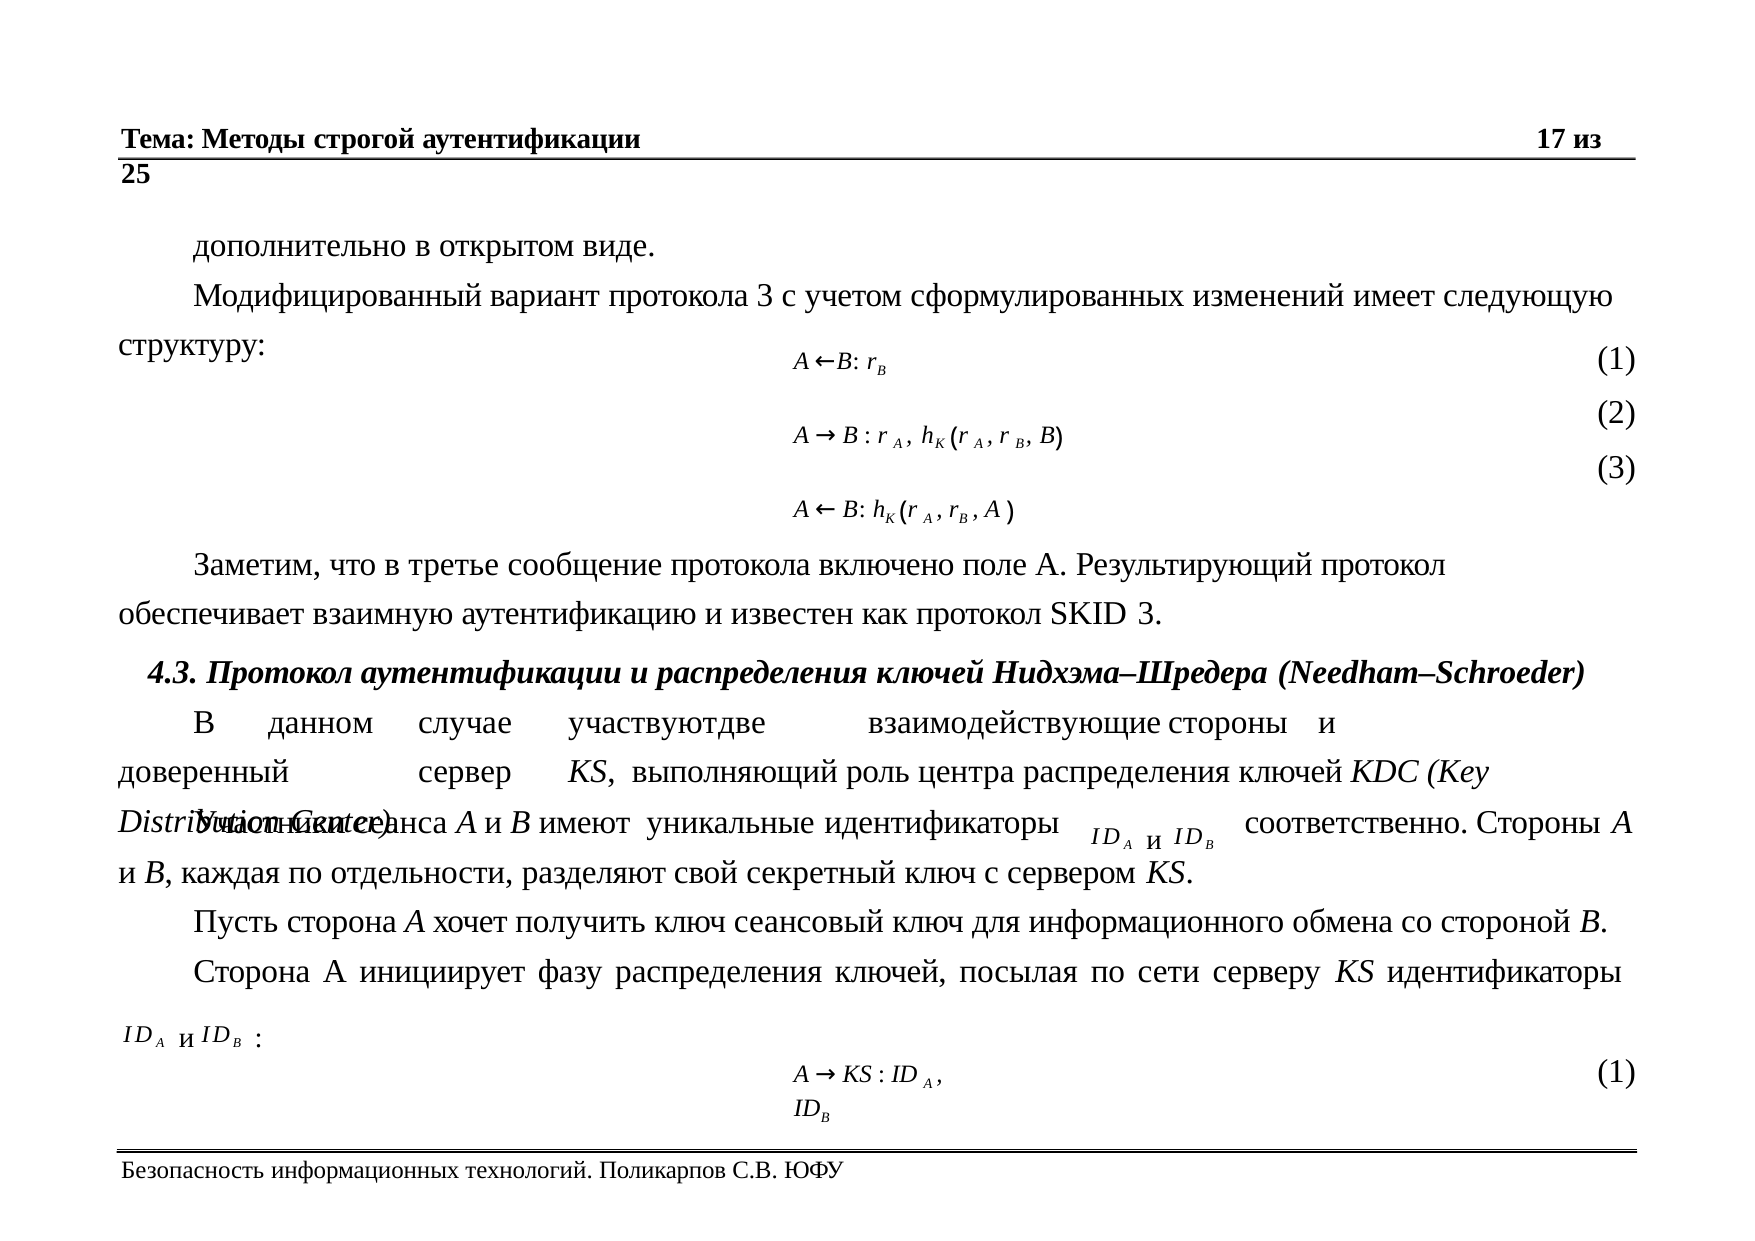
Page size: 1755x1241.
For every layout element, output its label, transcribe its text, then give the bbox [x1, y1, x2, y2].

text_box Тема: Методы строгой аутентификации 17 из 25 дополнительно в открытом виде. Модифицированный вариант протокола 3 с учетом сформулированных изменений имеет следующую структуру: [116, 117, 1638, 363]
text_box Участники сеанса A и B имеют уникальные идентификаторы соответственно. Стороны A [191, 797, 1639, 837]
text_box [116, 1149, 1638, 1154]
text_box (1) [1595, 1046, 1639, 1089]
text_box и B, каждая по отдельности, разделяют свой секретный ключ с сервером KS. Пусть сторона A хочет получить ключ сеансовый ключ для информационного обмена со стороной B. Сторона A инициирует фазу распределения ключей, посылая по сети серверу KS идентификаторы IDA и IDB : [112, 837, 1642, 1054]
text_box IDA и IDB [1084, 791, 1234, 797]
text_box A ← B: rB A → B : r A , hK (r A , r B, B) A ← B: hK (r A , rB , A ) Заметим, что в третье сообщение протокола включено поле А. Результирующий протокол обеспечивает взаимную аутентификацию и известен как протокол SKID 3. [112, 329, 1474, 632]
text_box 4.3. Протокол аутентификации и распределения ключей Нидхэма–Шредера (Needham–Schroeder) В данном случае участвуют две взаимодействующие стороны и доверенный сервер KS, выполняющий роль центра распределения ключей KDC (Key Distribution Center). [116, 638, 1639, 837]
footer Безопасность информационных технологий. Поликарпов С.В. ЮФУ [119, 1160, 852, 1241]
text_box (1) (2) (3) [1595, 320, 1639, 486]
text_box A → KS : ID A , IDB [787, 1055, 976, 1125]
